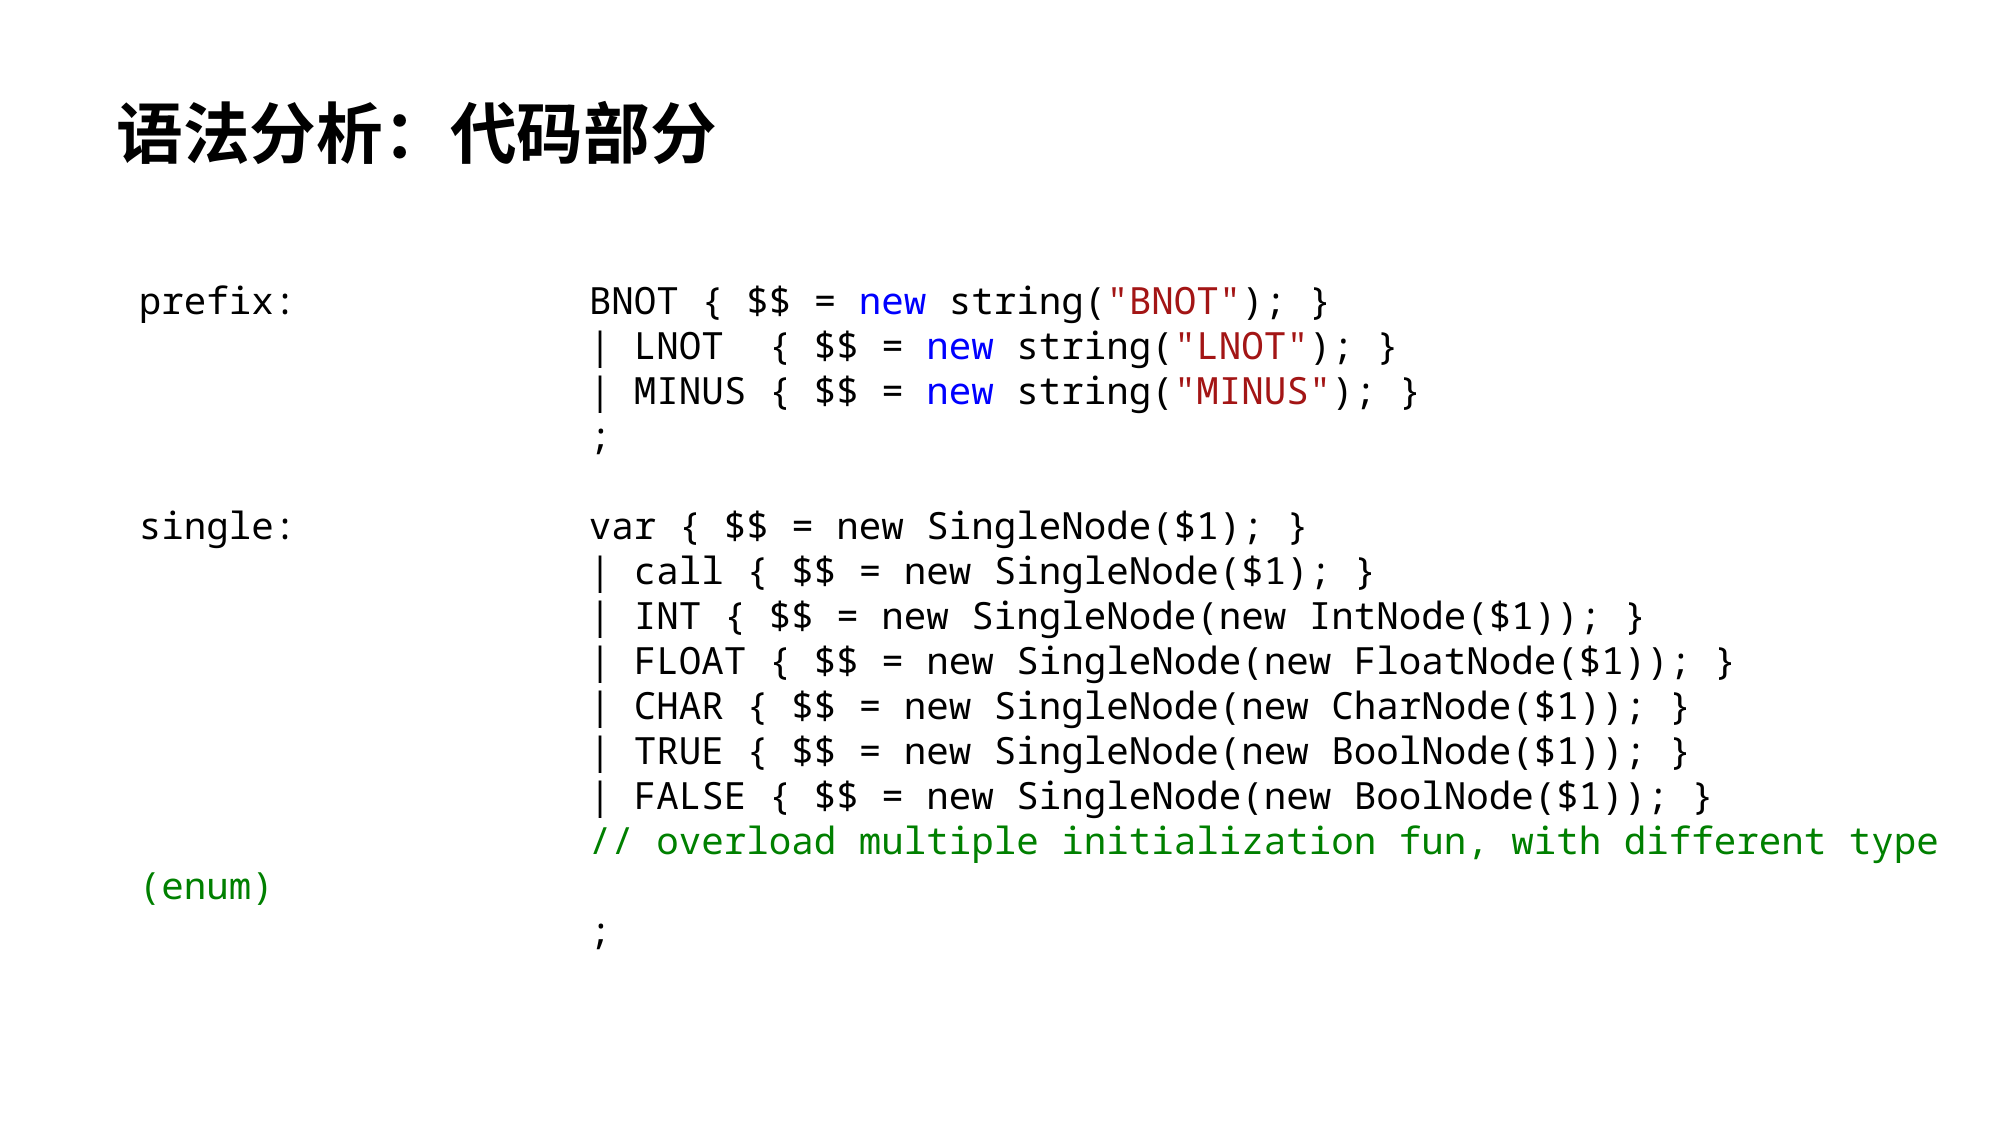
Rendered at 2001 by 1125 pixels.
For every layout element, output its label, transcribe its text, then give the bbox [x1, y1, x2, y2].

text_box prefix: BNOT { $$ = new string("BNOT"); } | LNOT { $$ = new string("LNOT"); } | MINUS { $$ = new string("MINUS"); } ; single: var { $$ = new SingleNode($1); } | call { $$ = new SingleNode($1); } | INT { $$ = new SingleNode(new IntNode($1)); } | FLOAT { $$ = new SingleNode(new FloatNode($1)); } | CHAR { $$ = new SingleNode(new CharNode($1)); } | TRUE { $$ = new SingleNode(new BoolNode($1)); } | FALSE { $$ = new SingleNode(new BoolNode($1)); } // overload multiple initialization fun, with different type (enum) ; [124, 269, 1981, 960]
text_box 语法分析：代码部分 [101, 84, 787, 180]
